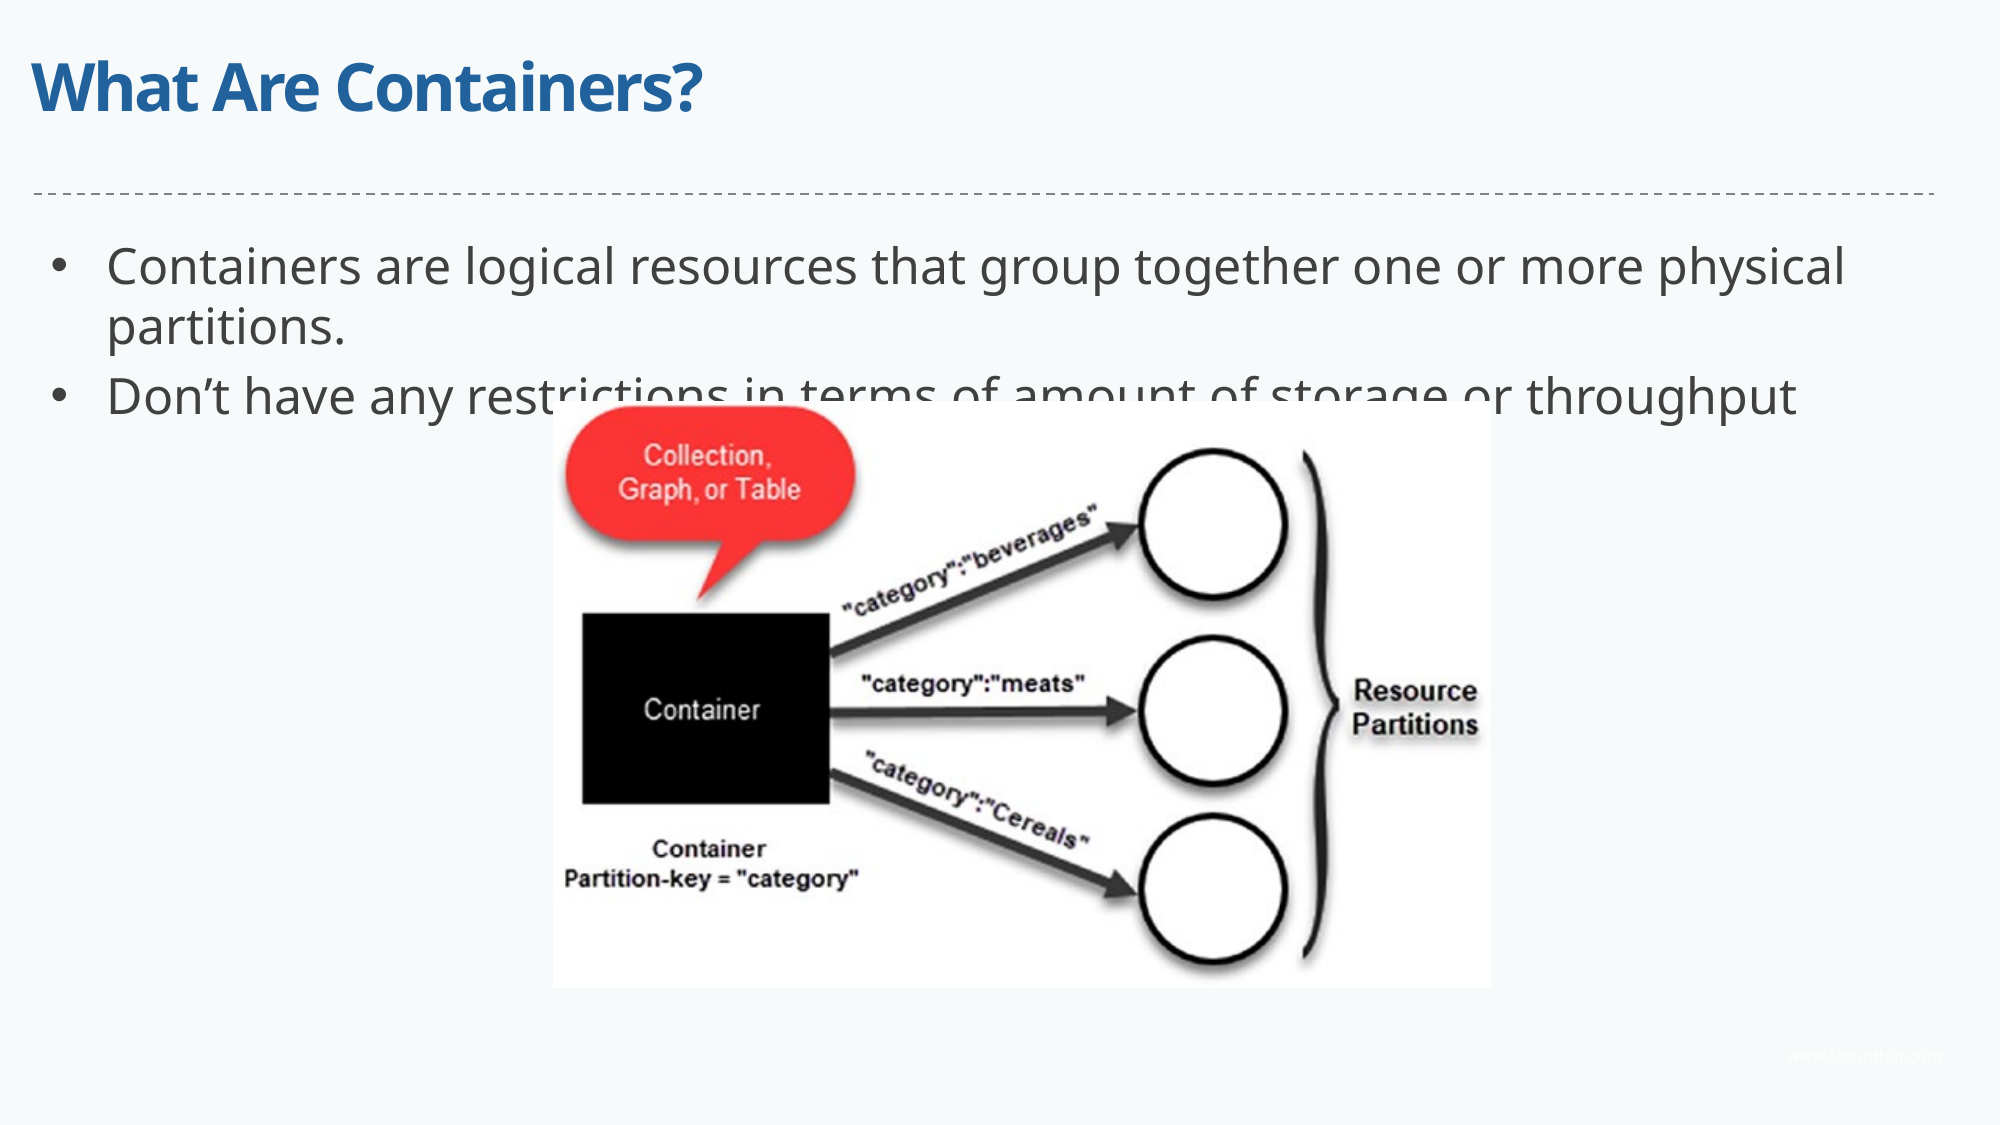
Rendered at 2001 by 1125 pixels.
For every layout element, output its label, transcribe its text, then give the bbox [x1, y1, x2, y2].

title What Are Containers? [31, 44, 1935, 126]
picture [552, 401, 1491, 989]
list Containers are logical resources that group together one or more physical partitions. Don’t have any restrictions in terms of amount of storage or throughput [35, 226, 1935, 1003]
